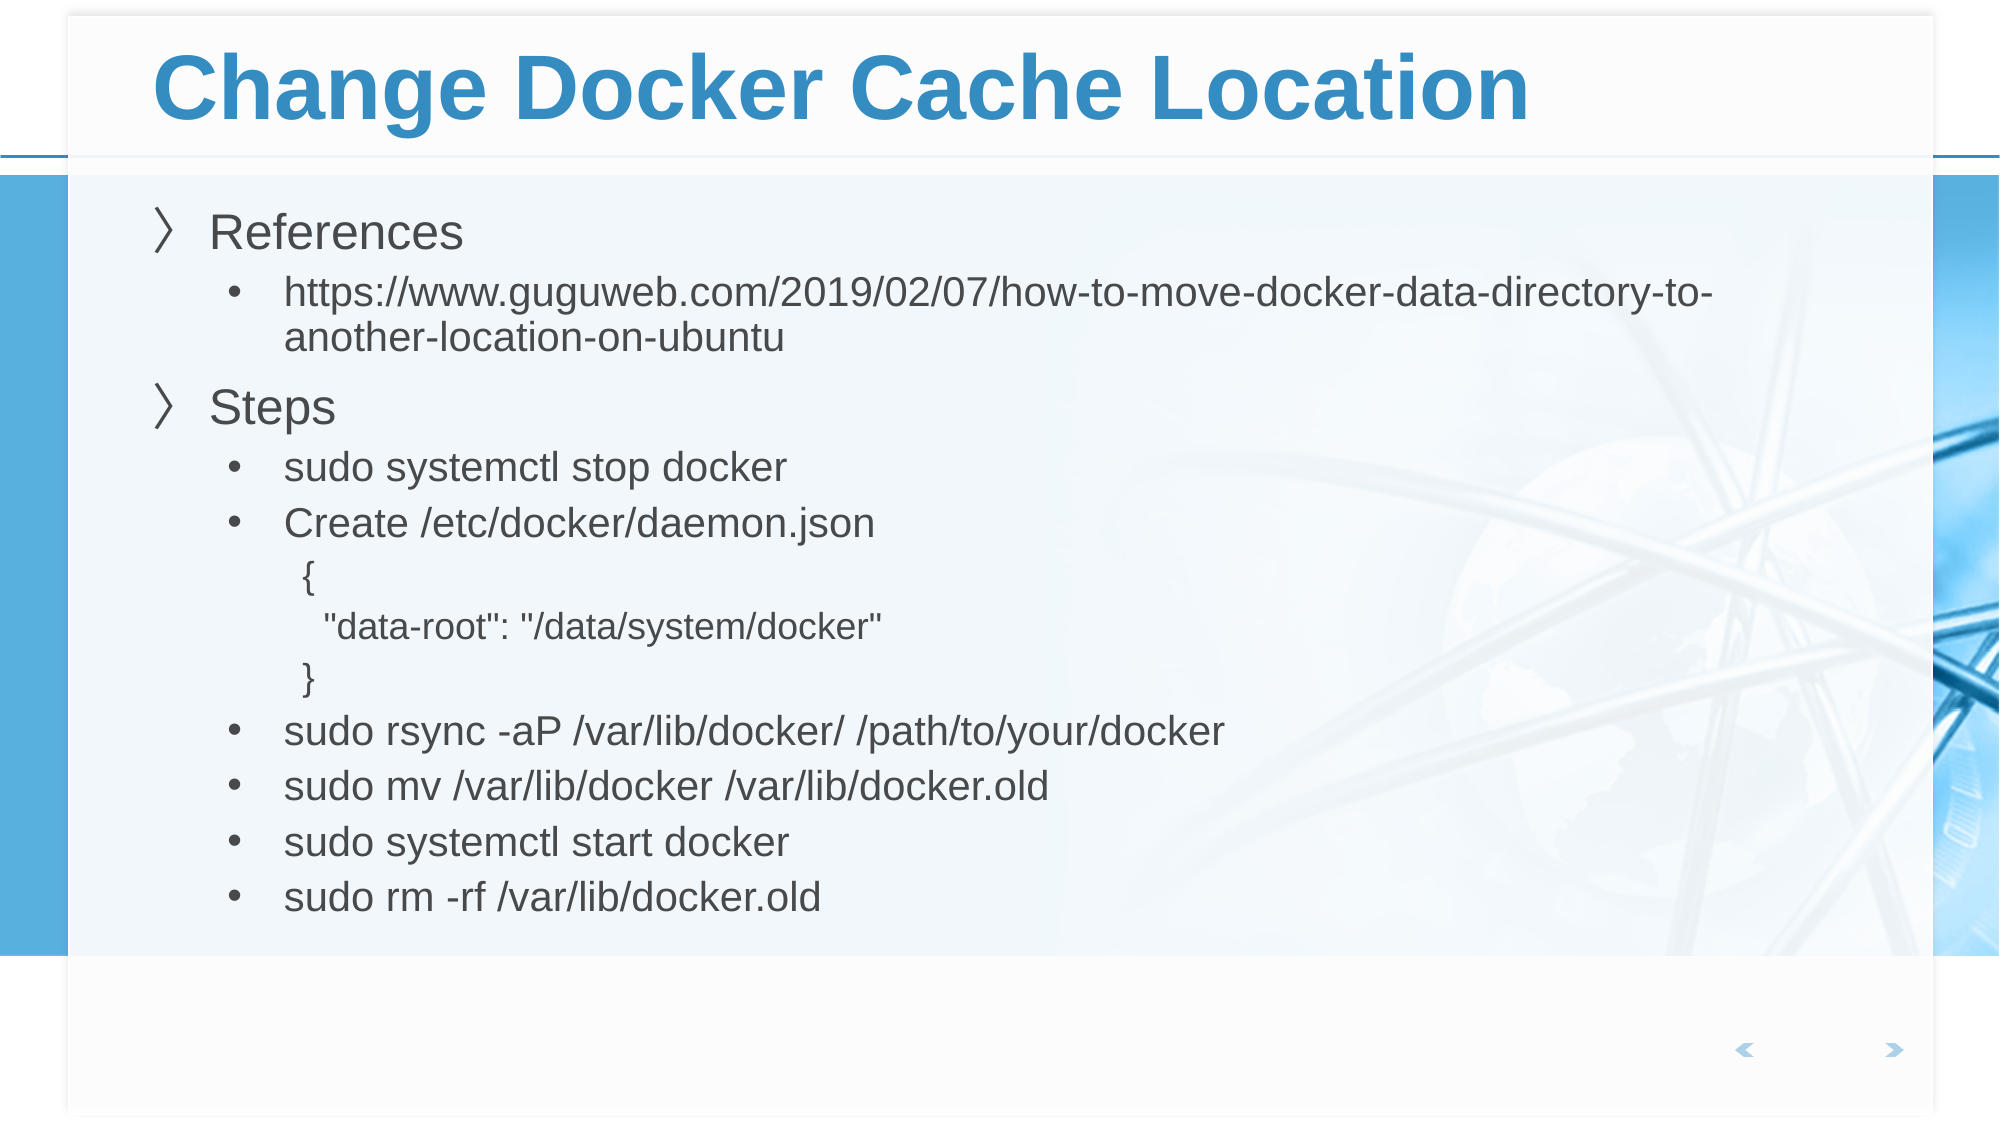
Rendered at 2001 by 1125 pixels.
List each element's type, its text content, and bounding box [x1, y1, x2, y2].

list References https://www.guguweb.com/2019/02/07/how-to-move-docker-data-directory-to-another-location-on-ubuntu Steps sudo systemctl stop docker Create /etc/docker/daemon.json { "data-root": "/data/system/docker" } sudo rsync -aP /var/lib/docker/ /path/to/your/docker sudo mv /var/lib/docker /var/lib/docker.old sudo systemctl start docker sudo rm -rf /var/lib/docker.old [137, 198, 1863, 946]
picture [0, 0, 2001, 1125]
title Change Docker Cache Location [137, 29, 1863, 150]
